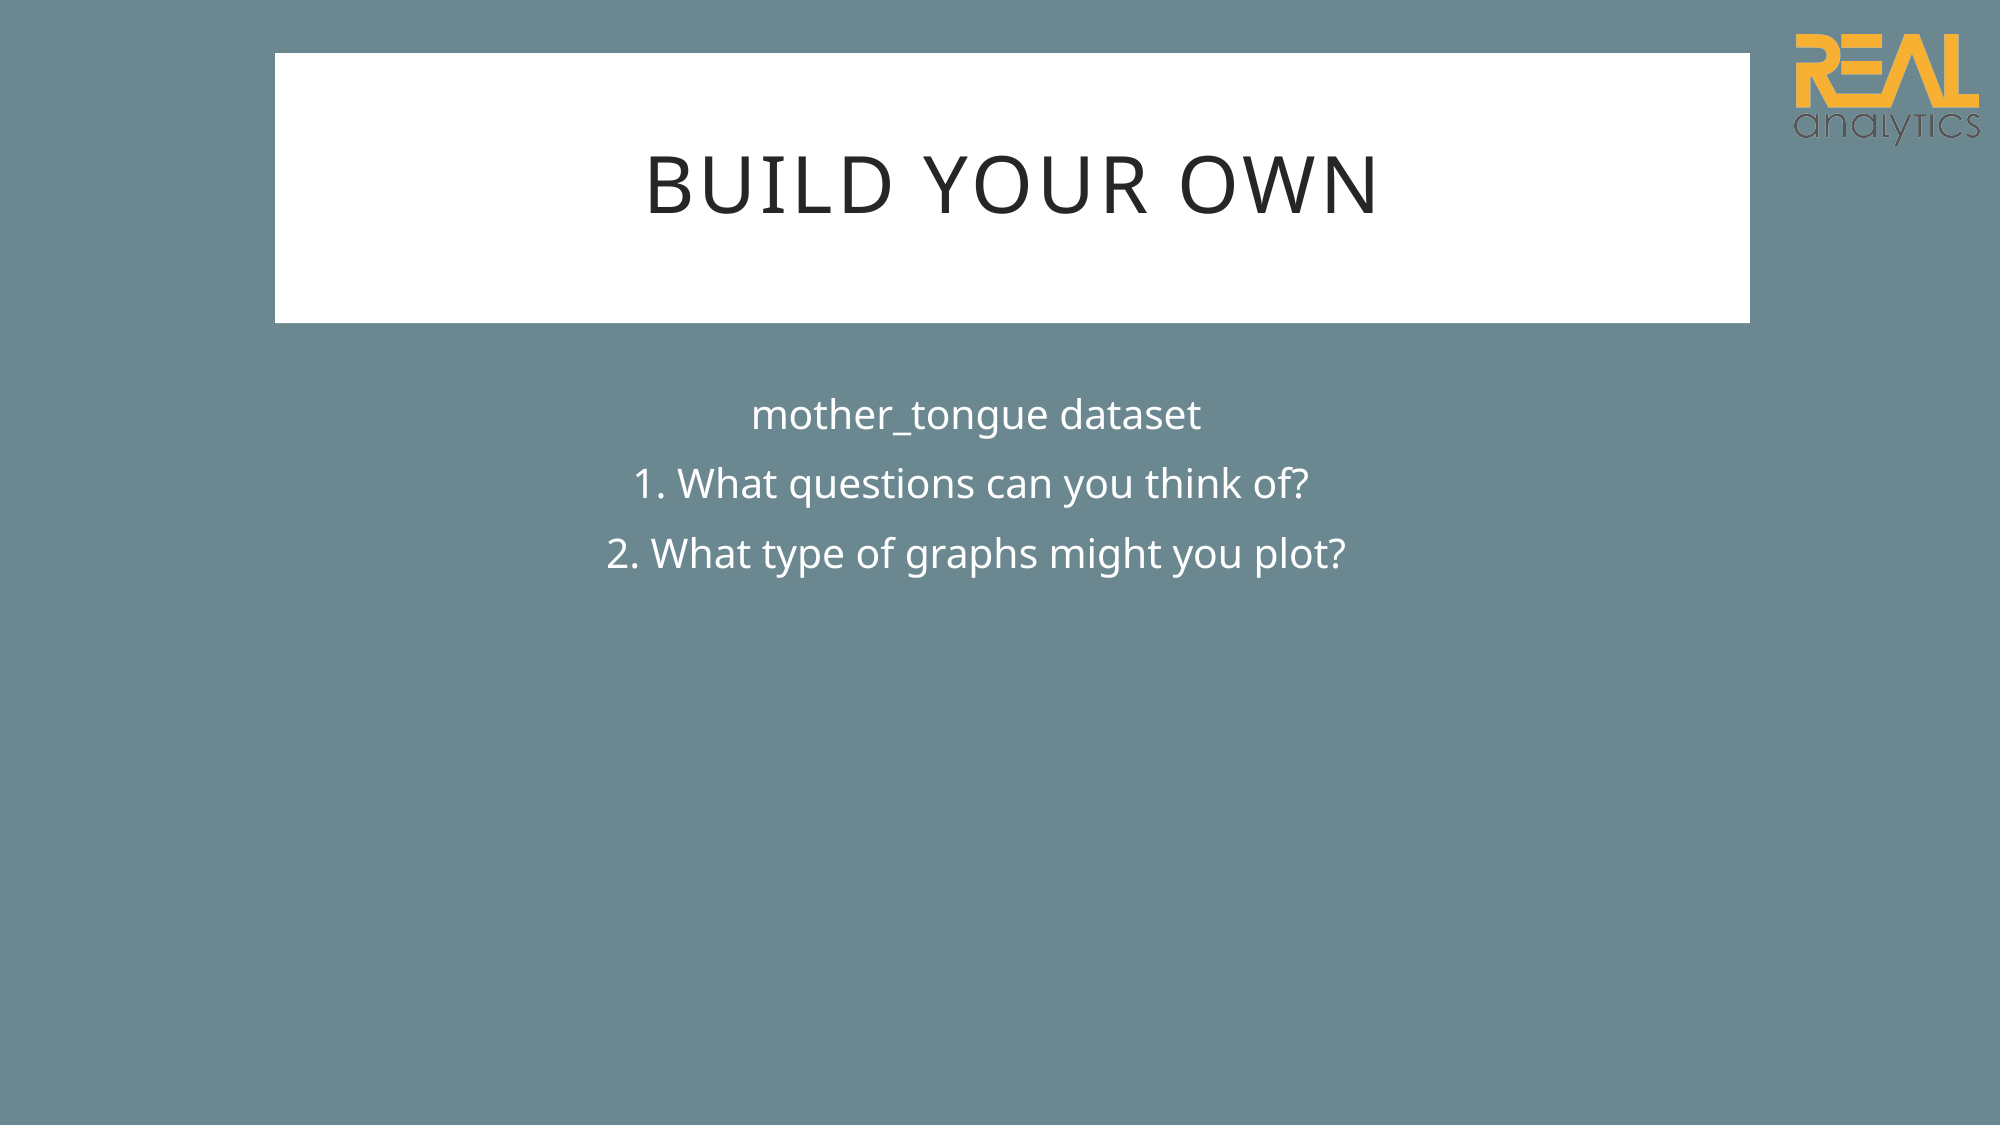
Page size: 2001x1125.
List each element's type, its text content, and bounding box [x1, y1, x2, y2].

title Build your own [272, 50, 1753, 326]
picture [1794, 34, 1980, 146]
subtitle mother_tongue dataset 1. What questions can you think of? 2. What type of graphs might you plot? [418, 381, 1535, 585]
